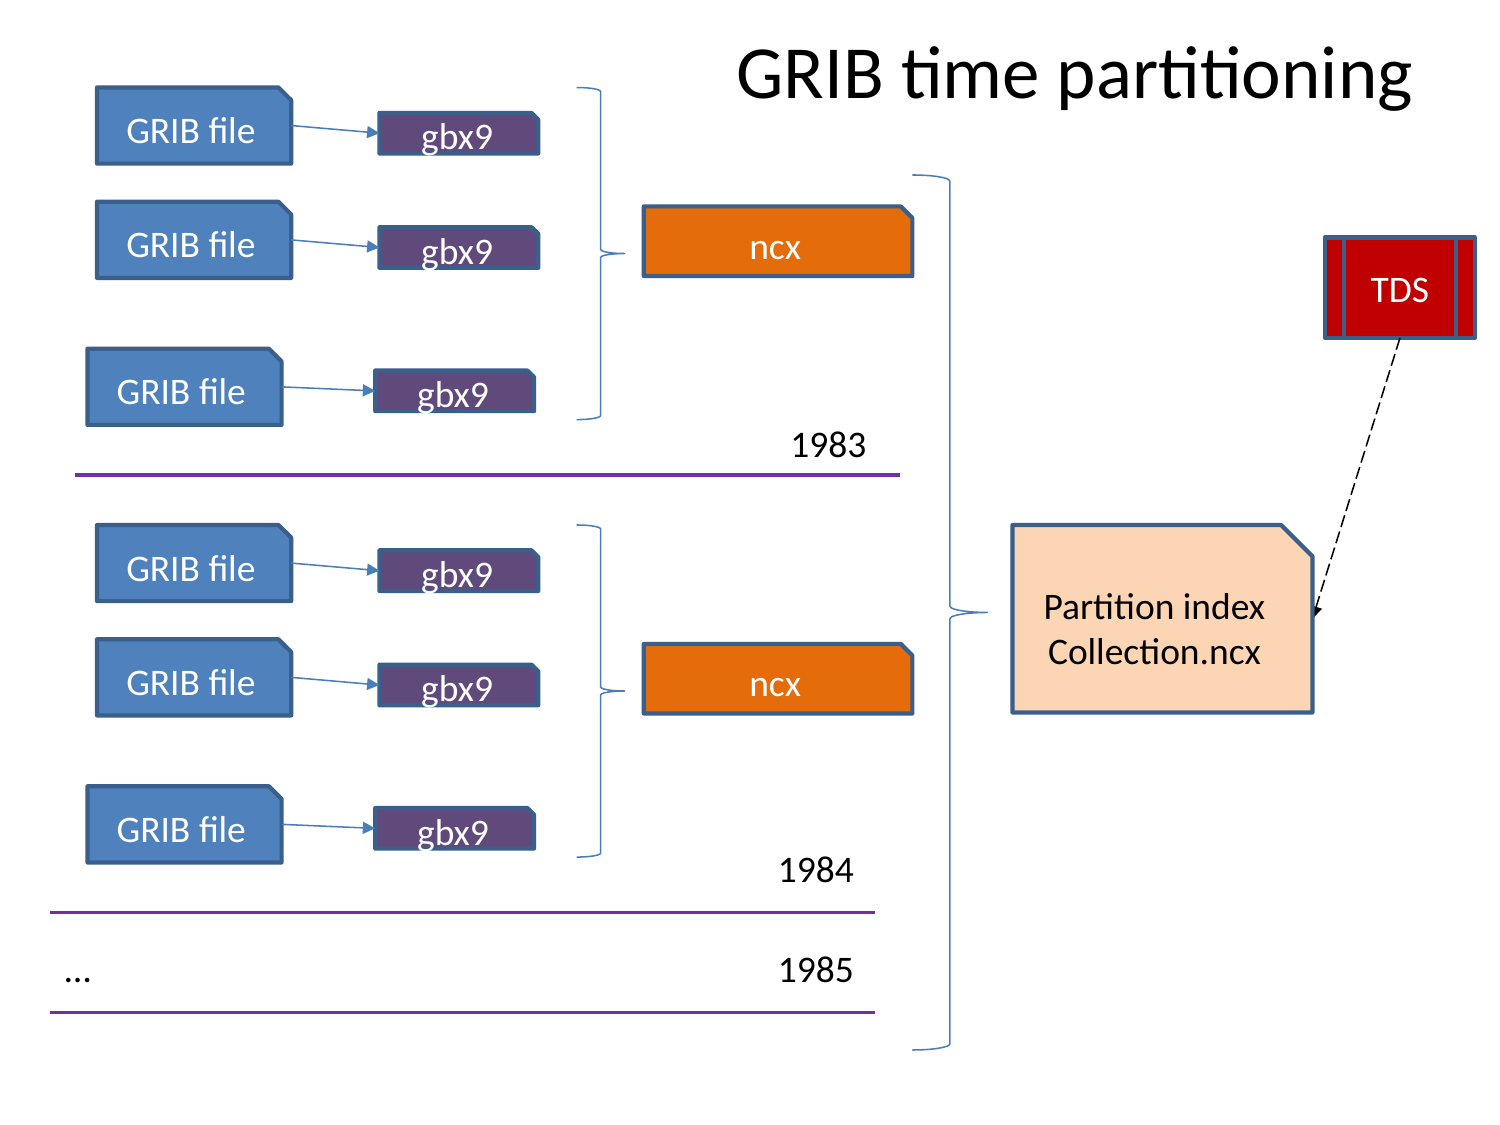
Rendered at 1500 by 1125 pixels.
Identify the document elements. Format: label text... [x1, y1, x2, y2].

text_box … [50, 937, 325, 998]
text_box 1984 [763, 872, 869, 898]
text_box [912, 174, 989, 1051]
text_box 1983 [775, 435, 882, 473]
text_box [1162, 337, 1401, 526]
text_box TDS [1323, 235, 1477, 340]
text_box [87, 87, 913, 426]
text_box Partition index Collection.ncx [1010, 522, 1315, 715]
text_box 1985 [763, 937, 869, 998]
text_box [87, 524, 913, 863]
title GRIB time partitioning [562, 0, 1500, 163]
